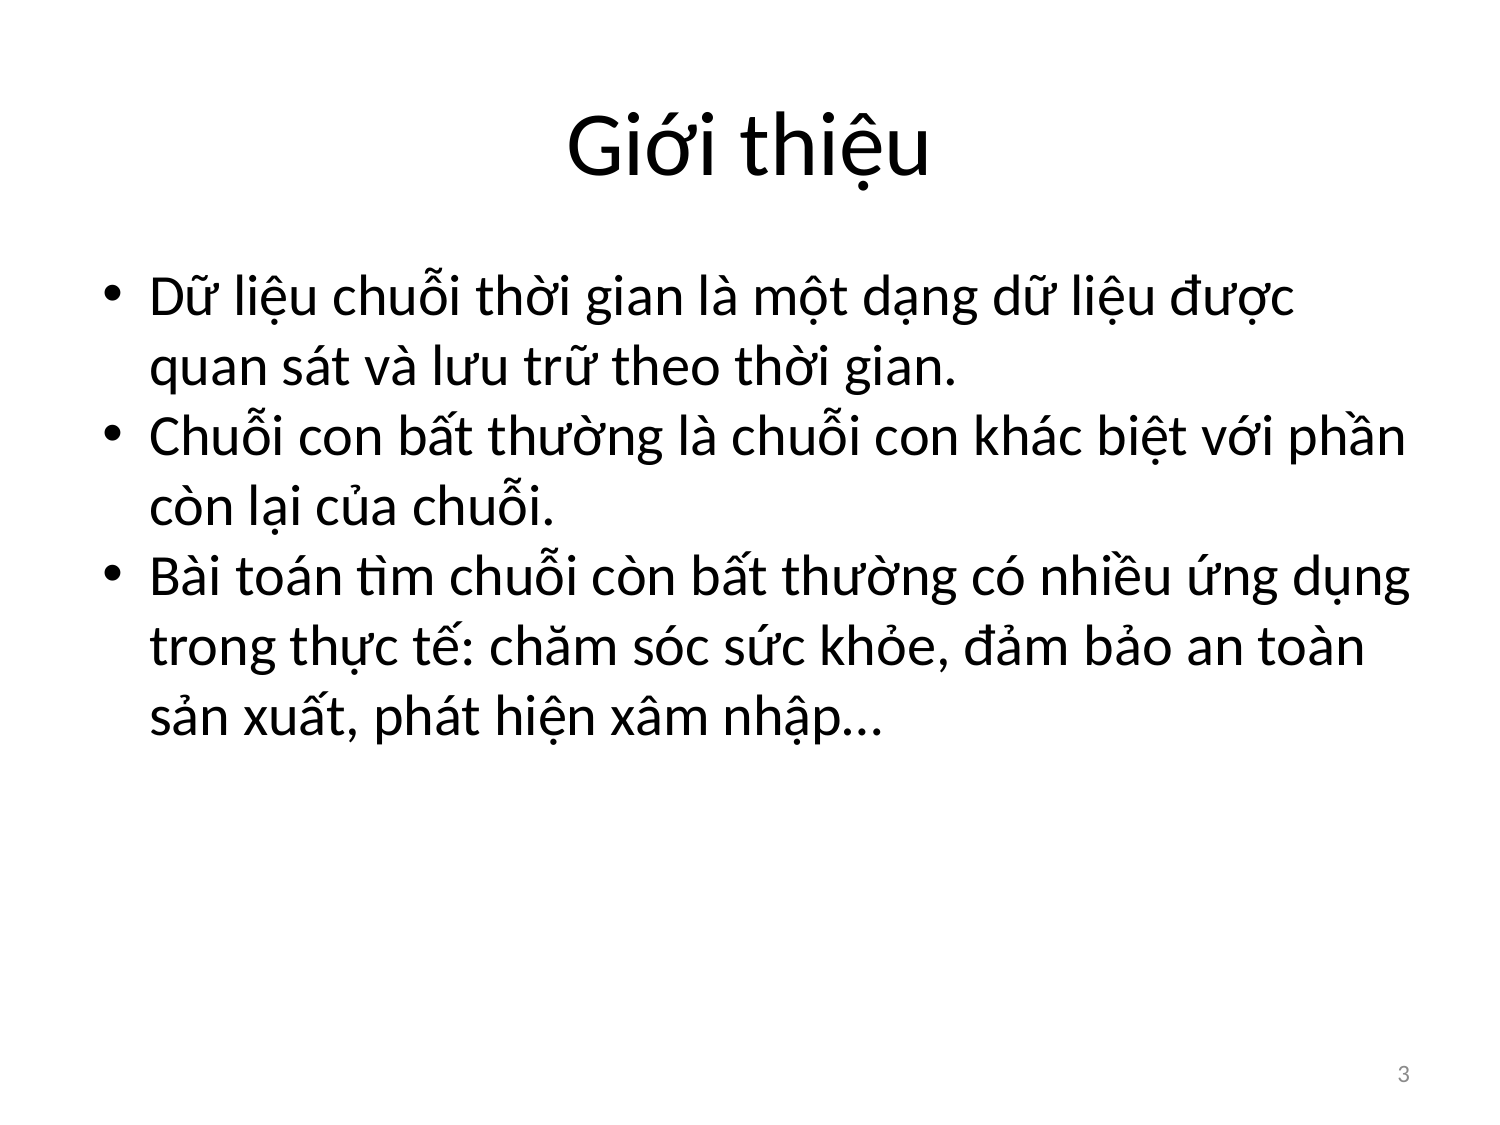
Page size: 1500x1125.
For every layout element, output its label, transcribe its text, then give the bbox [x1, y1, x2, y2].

slide_number 3 [1074, 1042, 1425, 1103]
title Giới thiệu [75, 45, 1425, 233]
text_box Dữ liệu chuỗi thời gian là một dạng dữ liệu được quan sát và lưu trữ theo thời gian. Chuỗi con bất thường là chuỗi con khác biệt với phần còn lại của chuỗi. Bài toán tìm chuỗi còn bất thường có nhiều ứng dụng trong thực tế: chăm sóc sức khỏe, đảm bảo an toàn sản xuất, phát hiện xâm nhập… [87, 249, 1438, 975]
